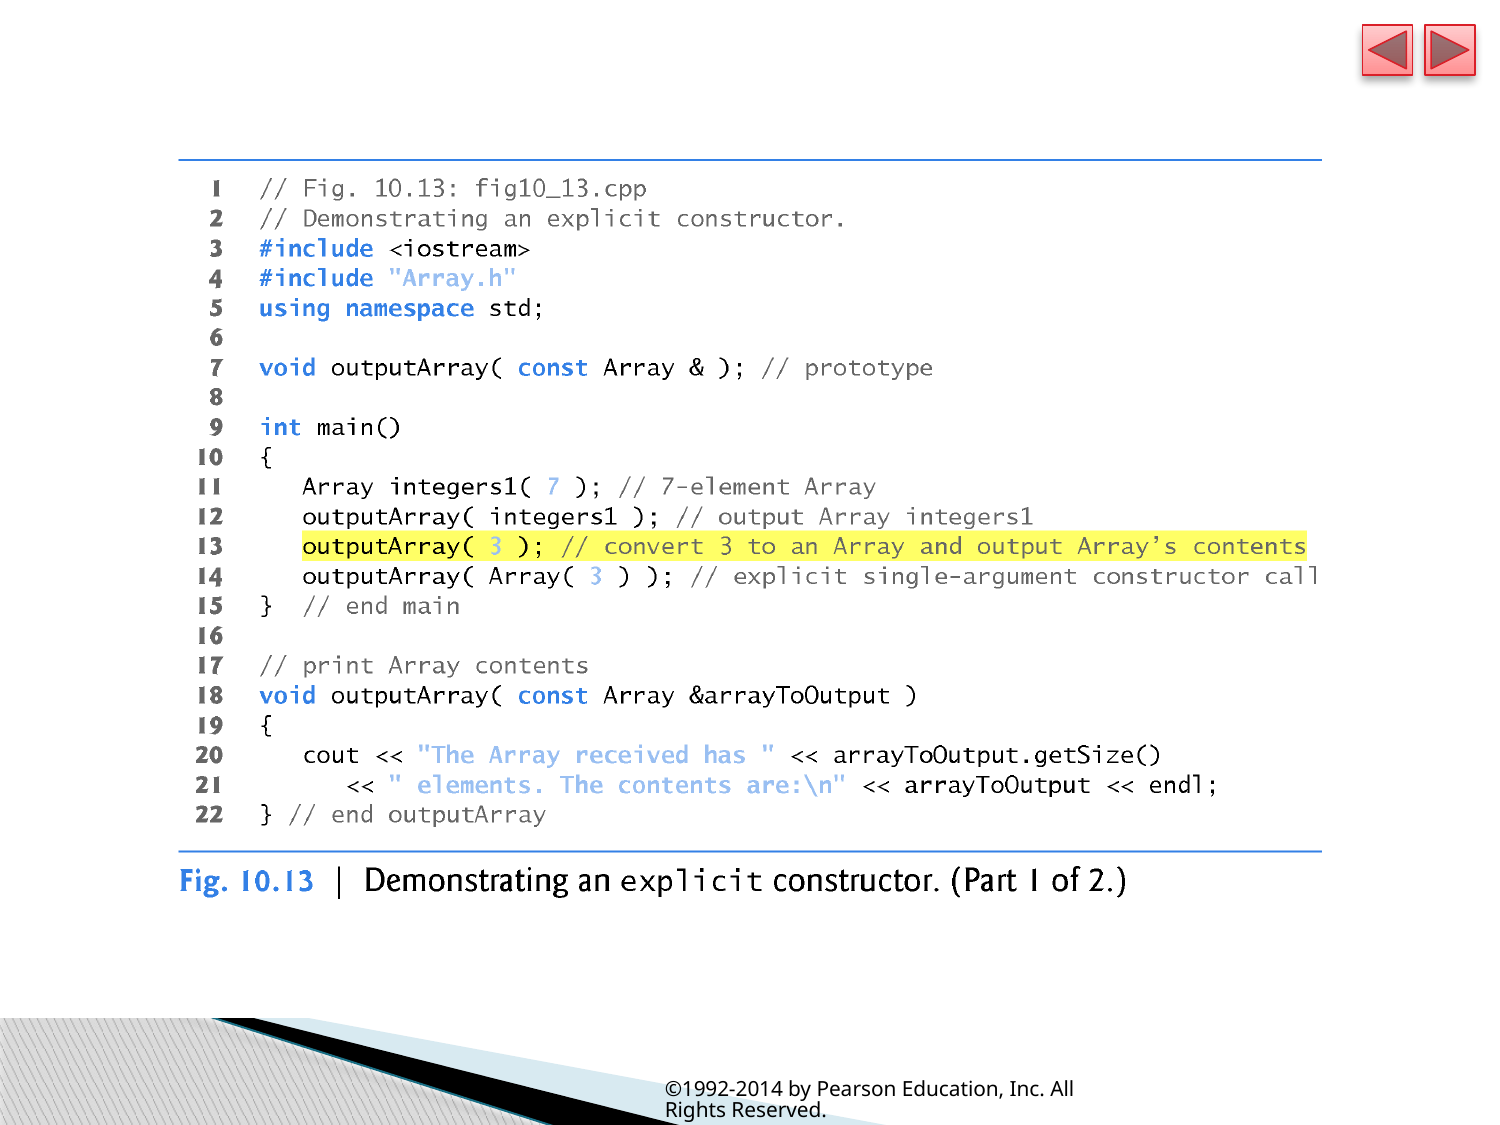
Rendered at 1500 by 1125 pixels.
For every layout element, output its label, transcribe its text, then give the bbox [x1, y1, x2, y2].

footer ©1992-2014 by Pearson Education, Inc. All Rights Reserved. [650, 1051, 1105, 1112]
picture [0, 106, 1500, 1018]
